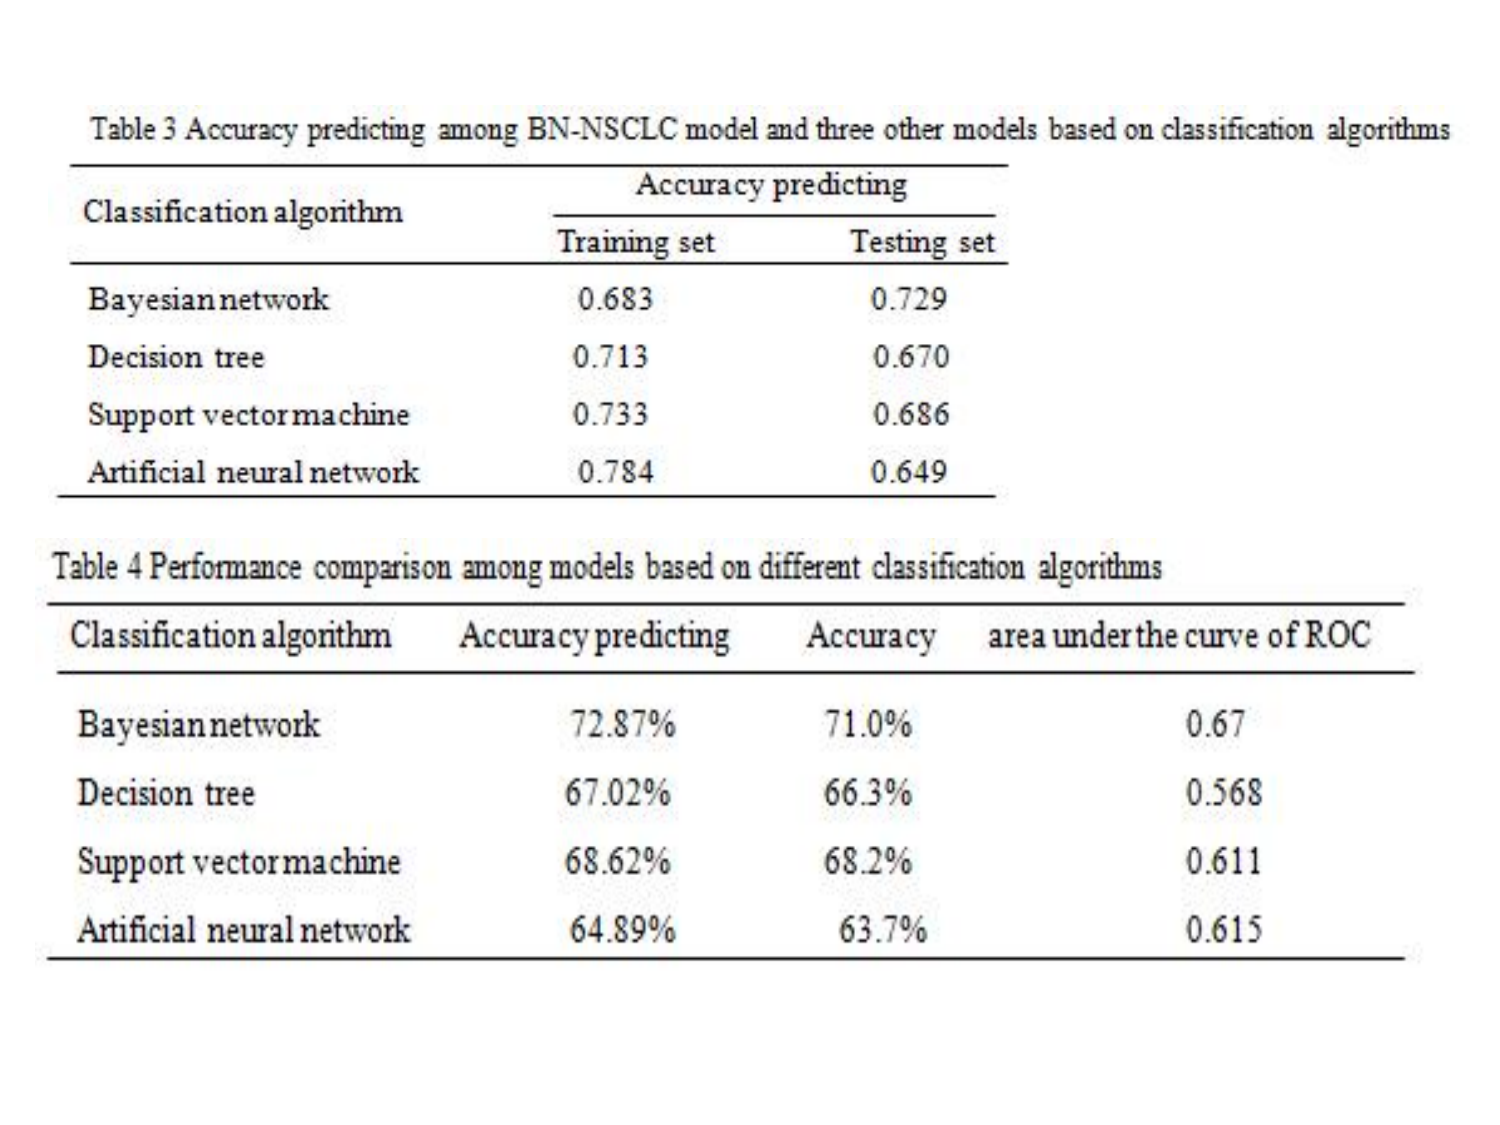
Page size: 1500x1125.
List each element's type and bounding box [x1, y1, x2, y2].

list [48, 105, 1475, 516]
picture [34, 538, 1437, 985]
